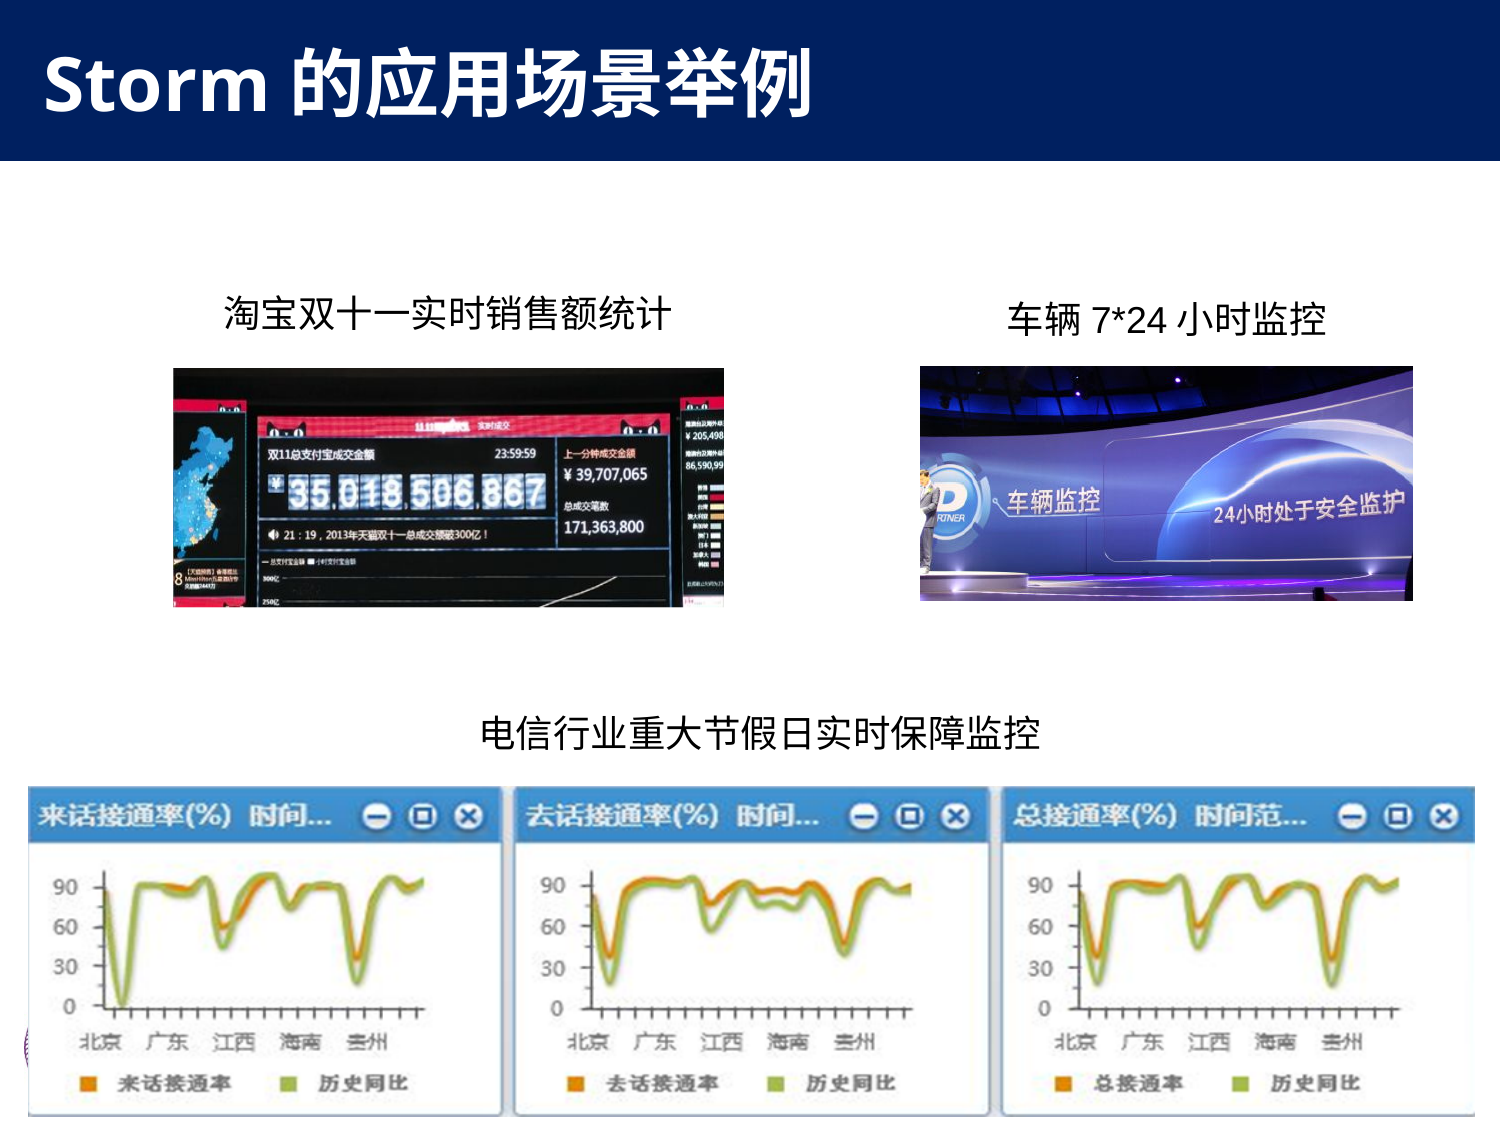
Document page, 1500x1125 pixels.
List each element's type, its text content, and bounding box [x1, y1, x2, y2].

text_box 电信行业重大节假日实时保障监控 [463, 702, 1056, 763]
picture [24, 786, 1476, 1118]
text_box 淘宝双十一实时销售额统计 [208, 282, 689, 343]
title Storm的应用场景举例 [27, 24, 1476, 138]
text_box 车辆7*24小时监控 [992, 288, 1342, 349]
picture [920, 366, 1414, 602]
picture [172, 367, 725, 612]
